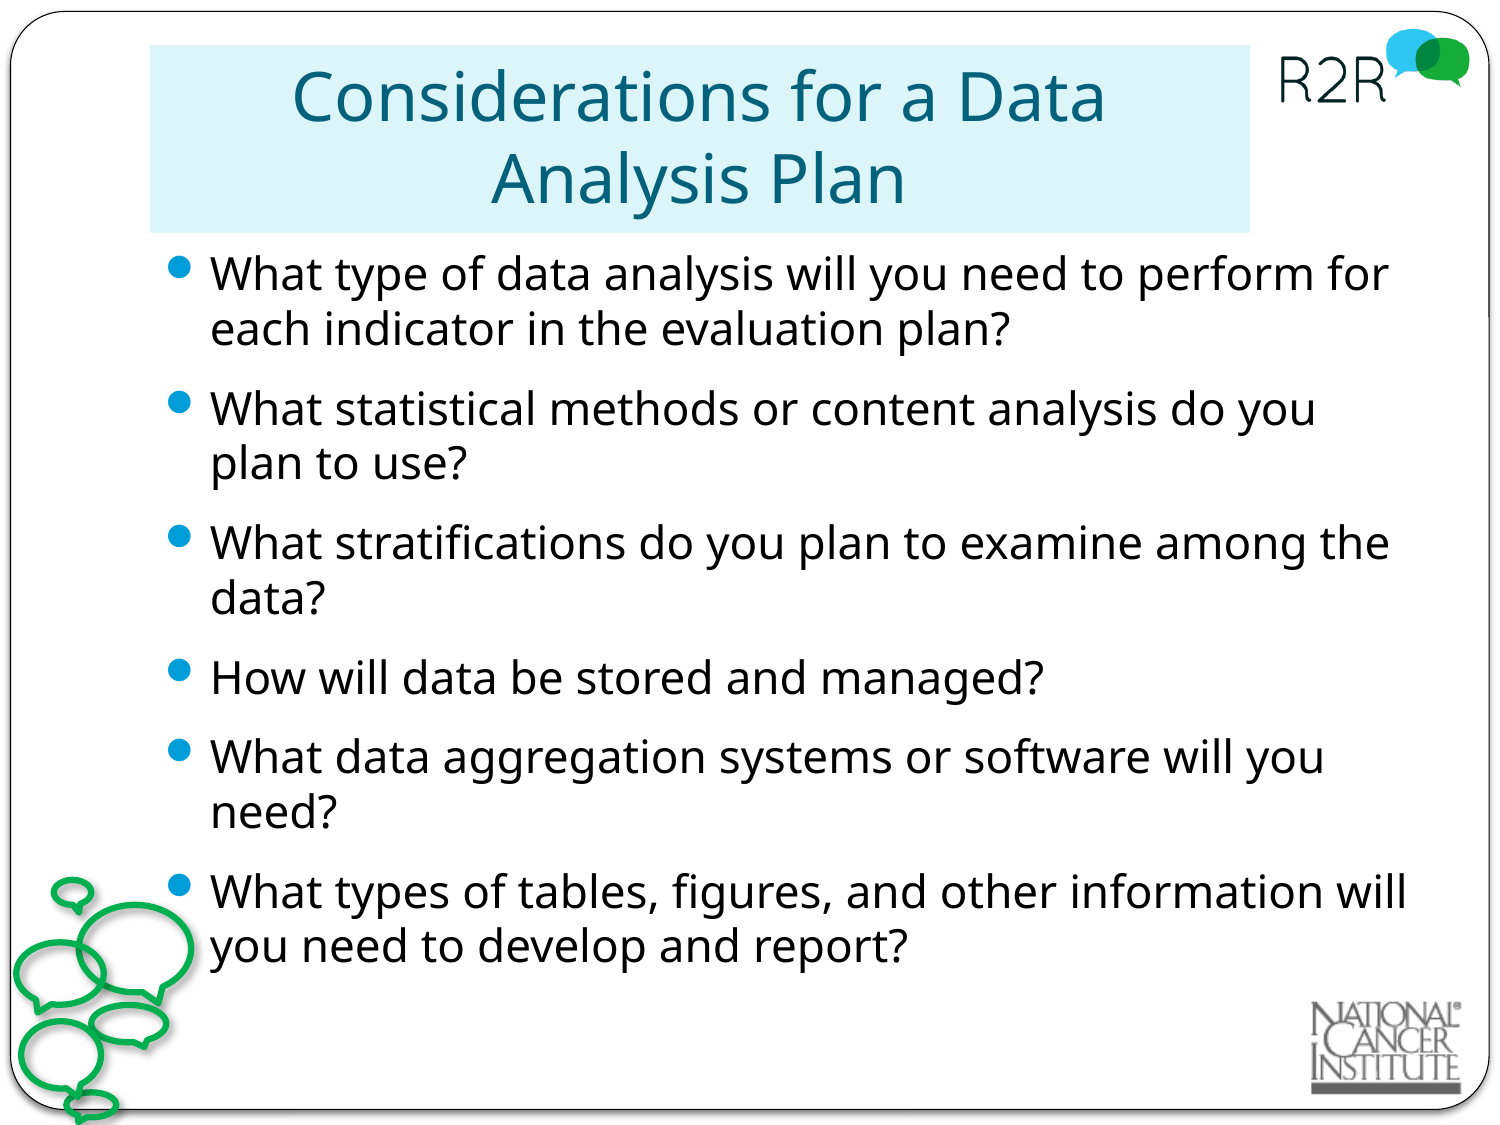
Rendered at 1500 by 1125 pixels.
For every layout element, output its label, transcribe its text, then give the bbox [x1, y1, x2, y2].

list What type of data analysis will you need to perform for each indicator in the evaluation plan? What statistical methods or content analysis do you plan to use? What stratifications do you plan to examine among the data? How will data be stored and managed? What data aggregation systems or software will you need? What types of tables, figures, and other information will you need to develop and report? [150, 237, 1425, 988]
title Considerations for a Data Analysis Plan [150, 45, 1250, 233]
picture [1310, 999, 1463, 1096]
picture [1275, 24, 1475, 112]
